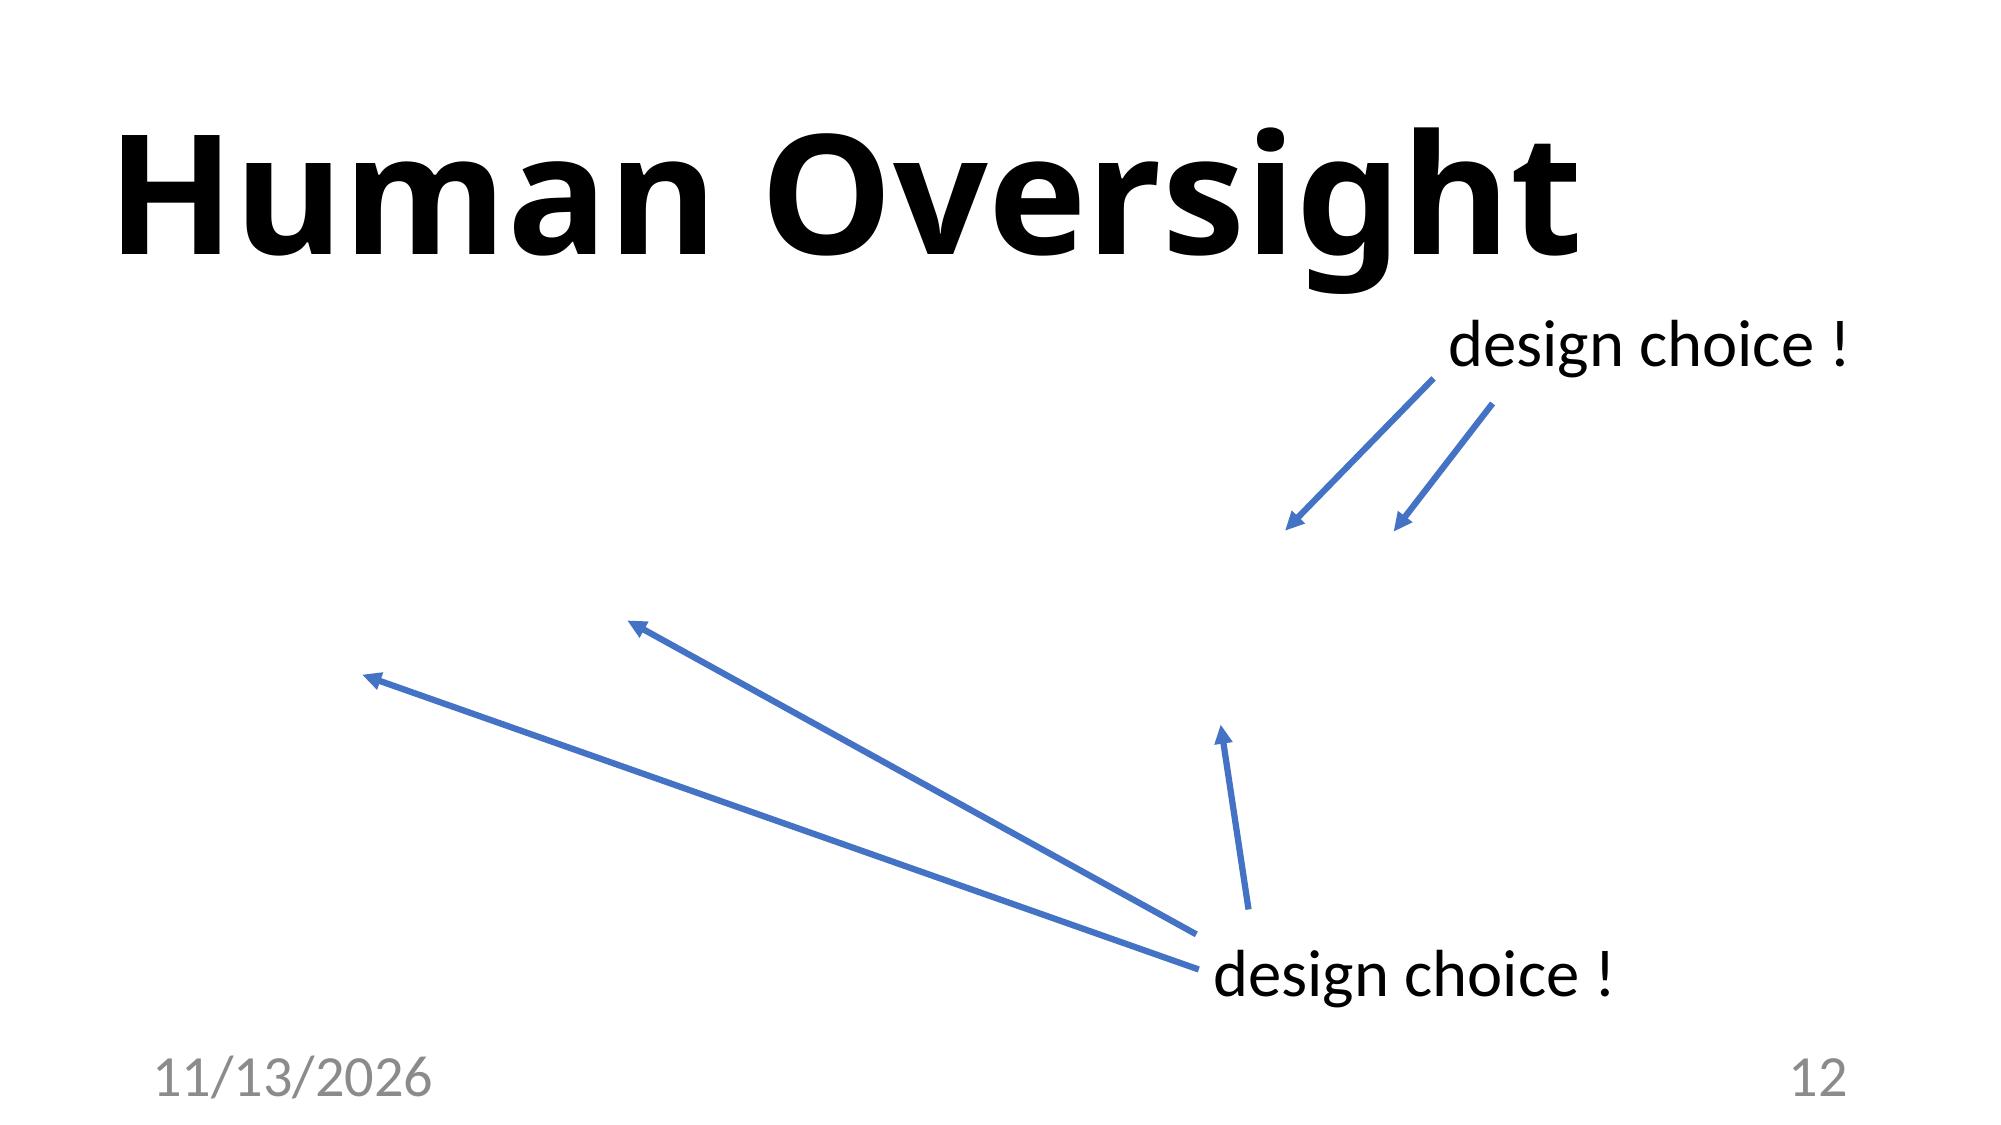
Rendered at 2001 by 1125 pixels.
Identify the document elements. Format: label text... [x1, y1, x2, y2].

text_box design choice ! [1198, 922, 1647, 1017]
text_box design choice ! [1433, 292, 1883, 388]
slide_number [137, 1042, 588, 1103]
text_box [1393, 403, 1493, 532]
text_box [1285, 378, 1434, 531]
slide_number 12 [1412, 1042, 1863, 1103]
title Human Oversight [92, 91, 1908, 310]
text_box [1220, 724, 1249, 910]
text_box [362, 674, 1197, 971]
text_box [627, 620, 1197, 674]
